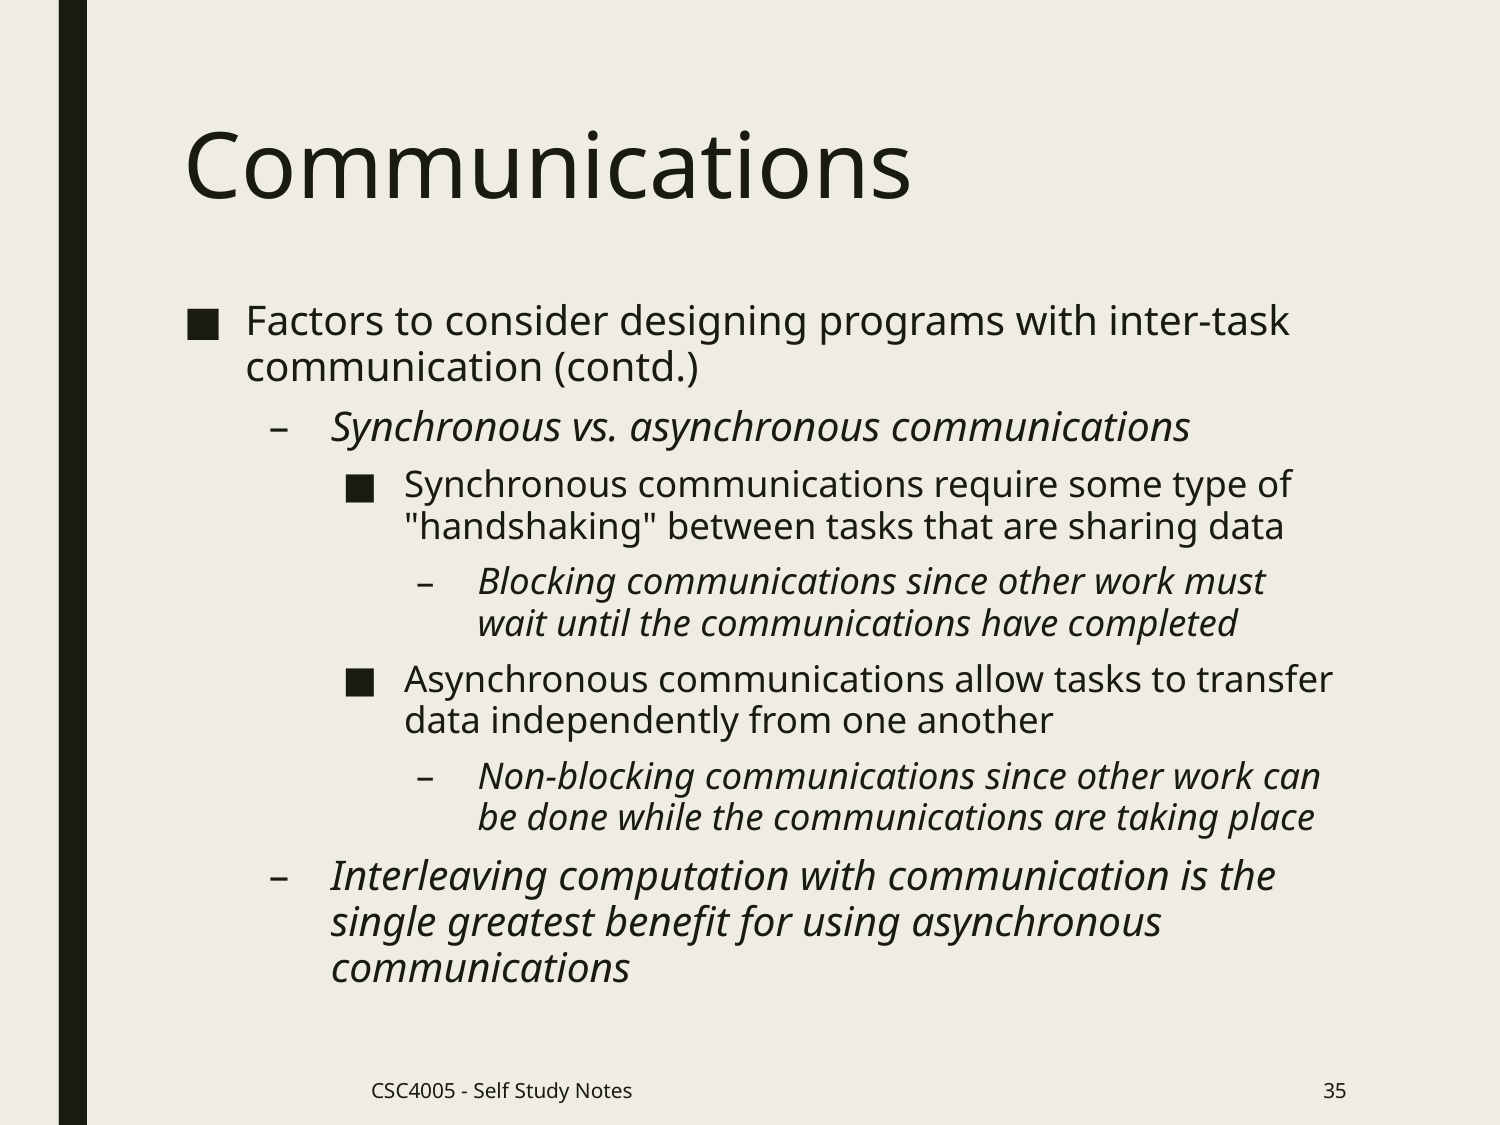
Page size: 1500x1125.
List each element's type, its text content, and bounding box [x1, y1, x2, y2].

title Communications [168, 112, 1351, 290]
footer CSC4005 - Self Study Notes [355, 1058, 1129, 1125]
list Factors to consider designing programs with inter-task communication (contd.) Synchronous vs. asynchronous communications Synchronous communications require some type of "handshaking" between tasks that are sharing data Blocking communications since other work must wait until the communications have completed Asynchronous communications allow tasks to transfer data independently from one another Non-blocking communications since other work can be done while the communications are taking place Interleaving computation with communication is the single greatest benefit for using asynchronous communications [168, 290, 1351, 1012]
slide_number 35 [1165, 1058, 1362, 1125]
